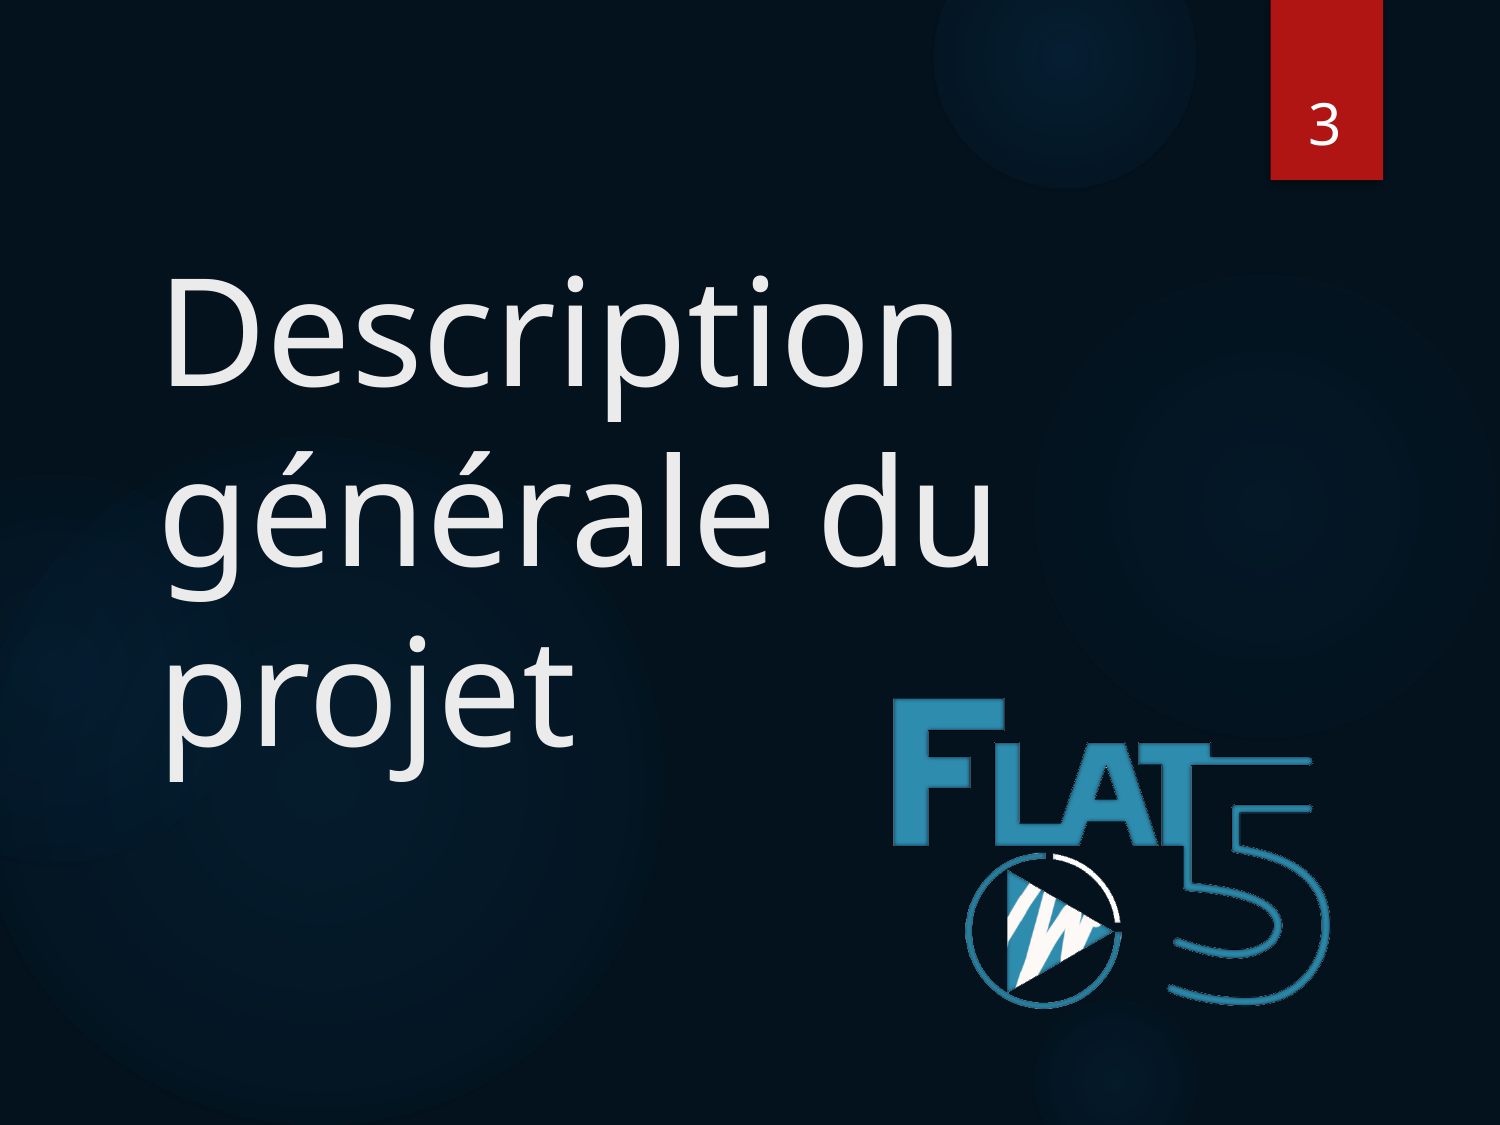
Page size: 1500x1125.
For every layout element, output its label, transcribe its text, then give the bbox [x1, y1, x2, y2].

title Description générale du projet [142, 237, 1359, 784]
slide_number 3 [1273, 48, 1378, 175]
picture [667, 590, 1500, 1074]
